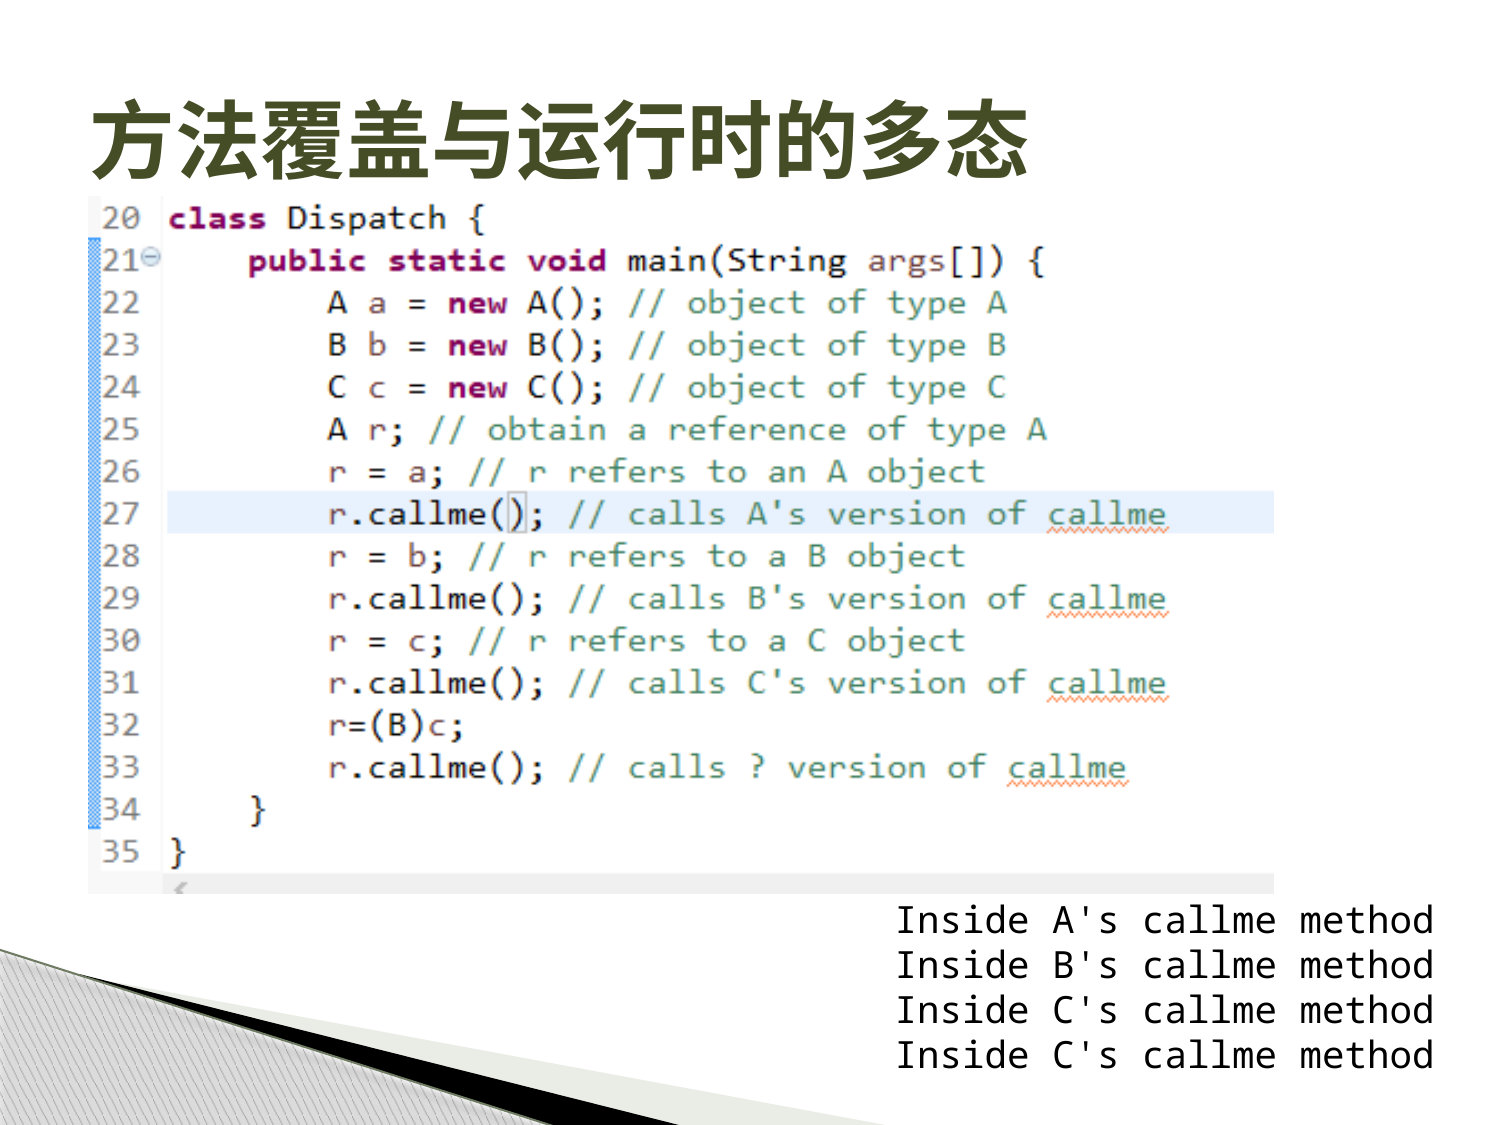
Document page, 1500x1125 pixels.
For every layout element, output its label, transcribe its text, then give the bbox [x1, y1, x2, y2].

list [88, 196, 1274, 894]
text_box Inside A's callme method Inside B's callme method Inside C's callme method Inside C's callme method [879, 888, 1500, 1125]
title 方法覆盖与运行时的多态 [75, 45, 1425, 233]
